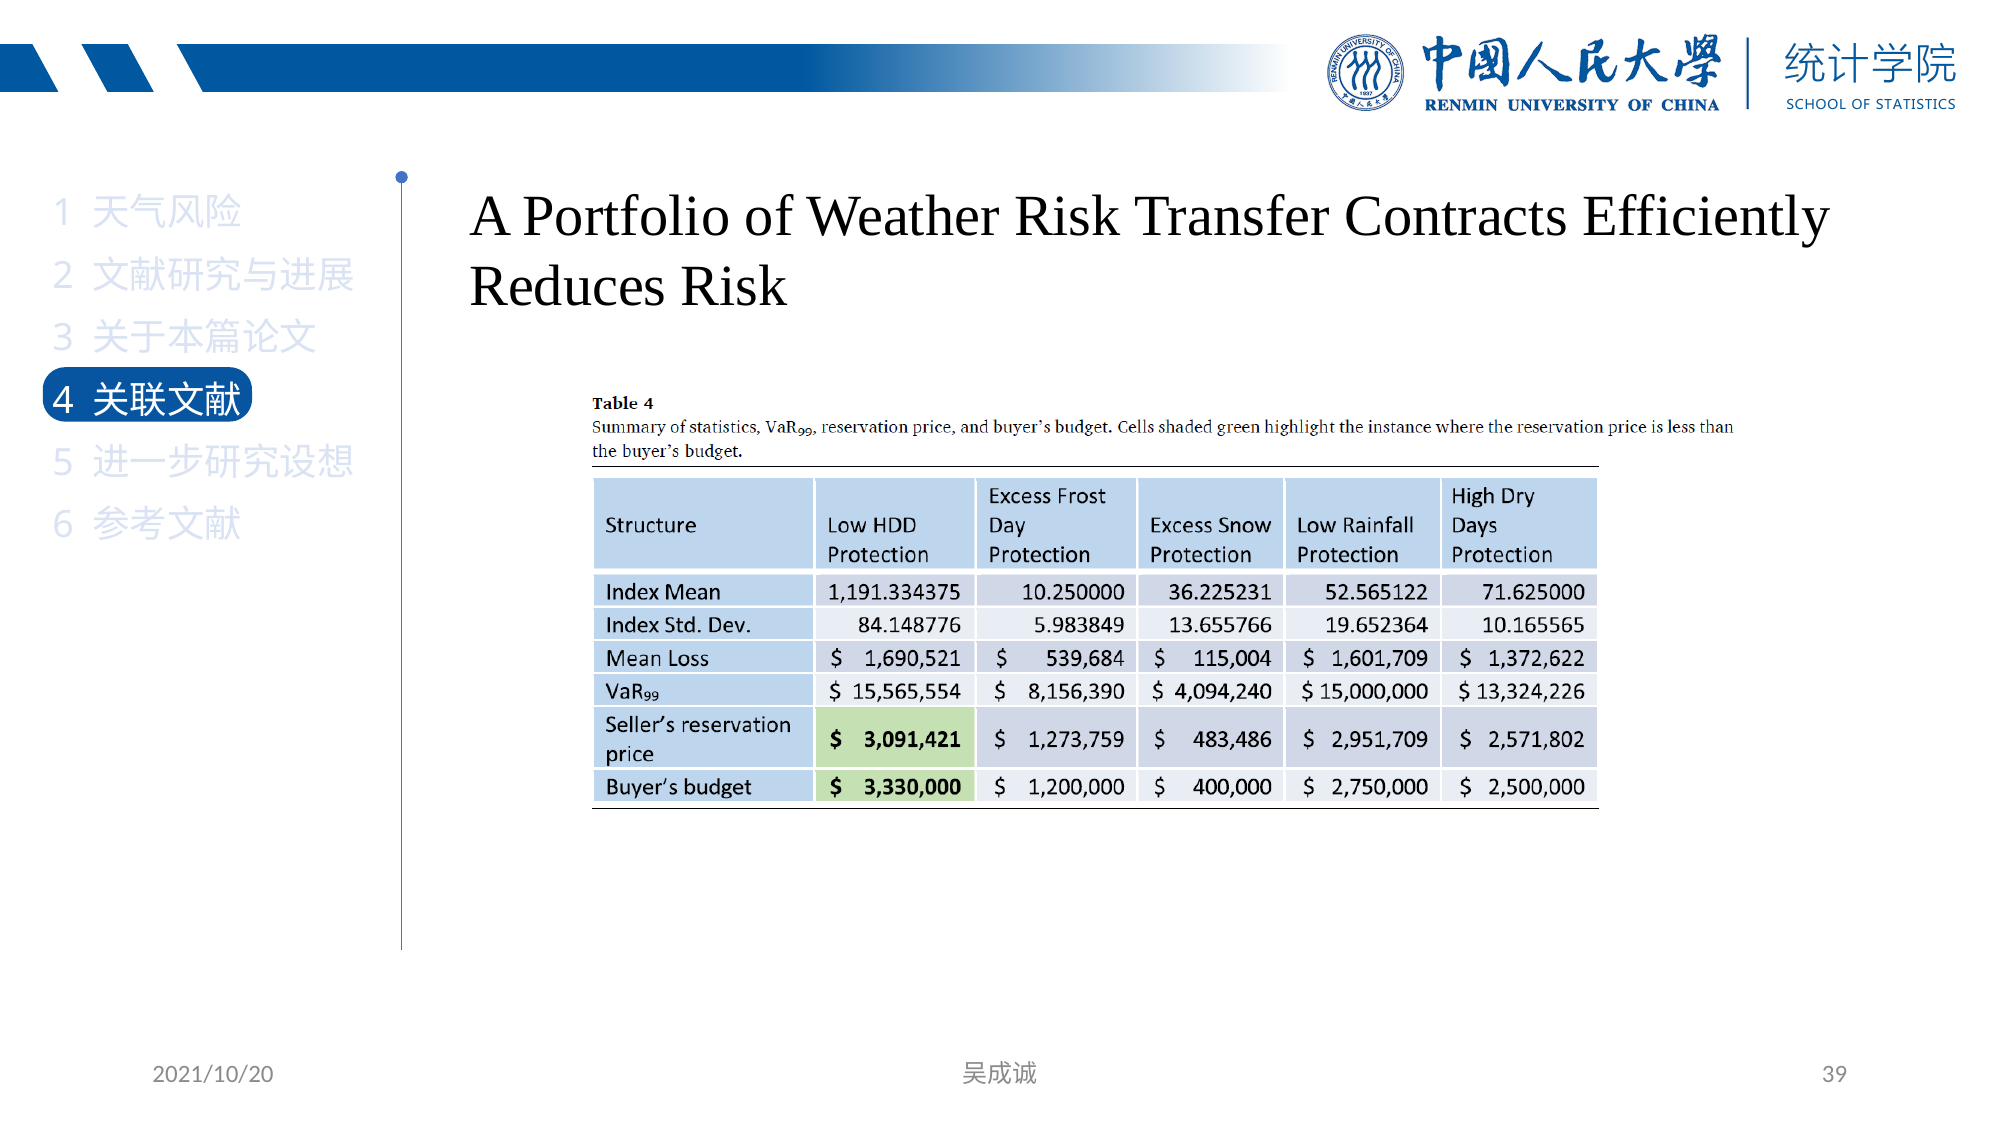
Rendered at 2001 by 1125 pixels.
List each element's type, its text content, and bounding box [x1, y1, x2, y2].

picture [587, 389, 1738, 816]
text_box A Portfolio of Weather Risk Transfer Contracts Efficiently Reduces Risk [454, 169, 1863, 325]
text_box 1 天气风险 2 文献研究与进展 3 关于本篇论文 4 关联文献 5 进一步研究设想 6 参考文献 [37, 169, 402, 553]
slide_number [137, 1042, 588, 1103]
footer 吴成诚 [662, 1042, 1338, 1103]
picture [1327, 33, 1956, 111]
slide_number 39 [1412, 1042, 1863, 1103]
